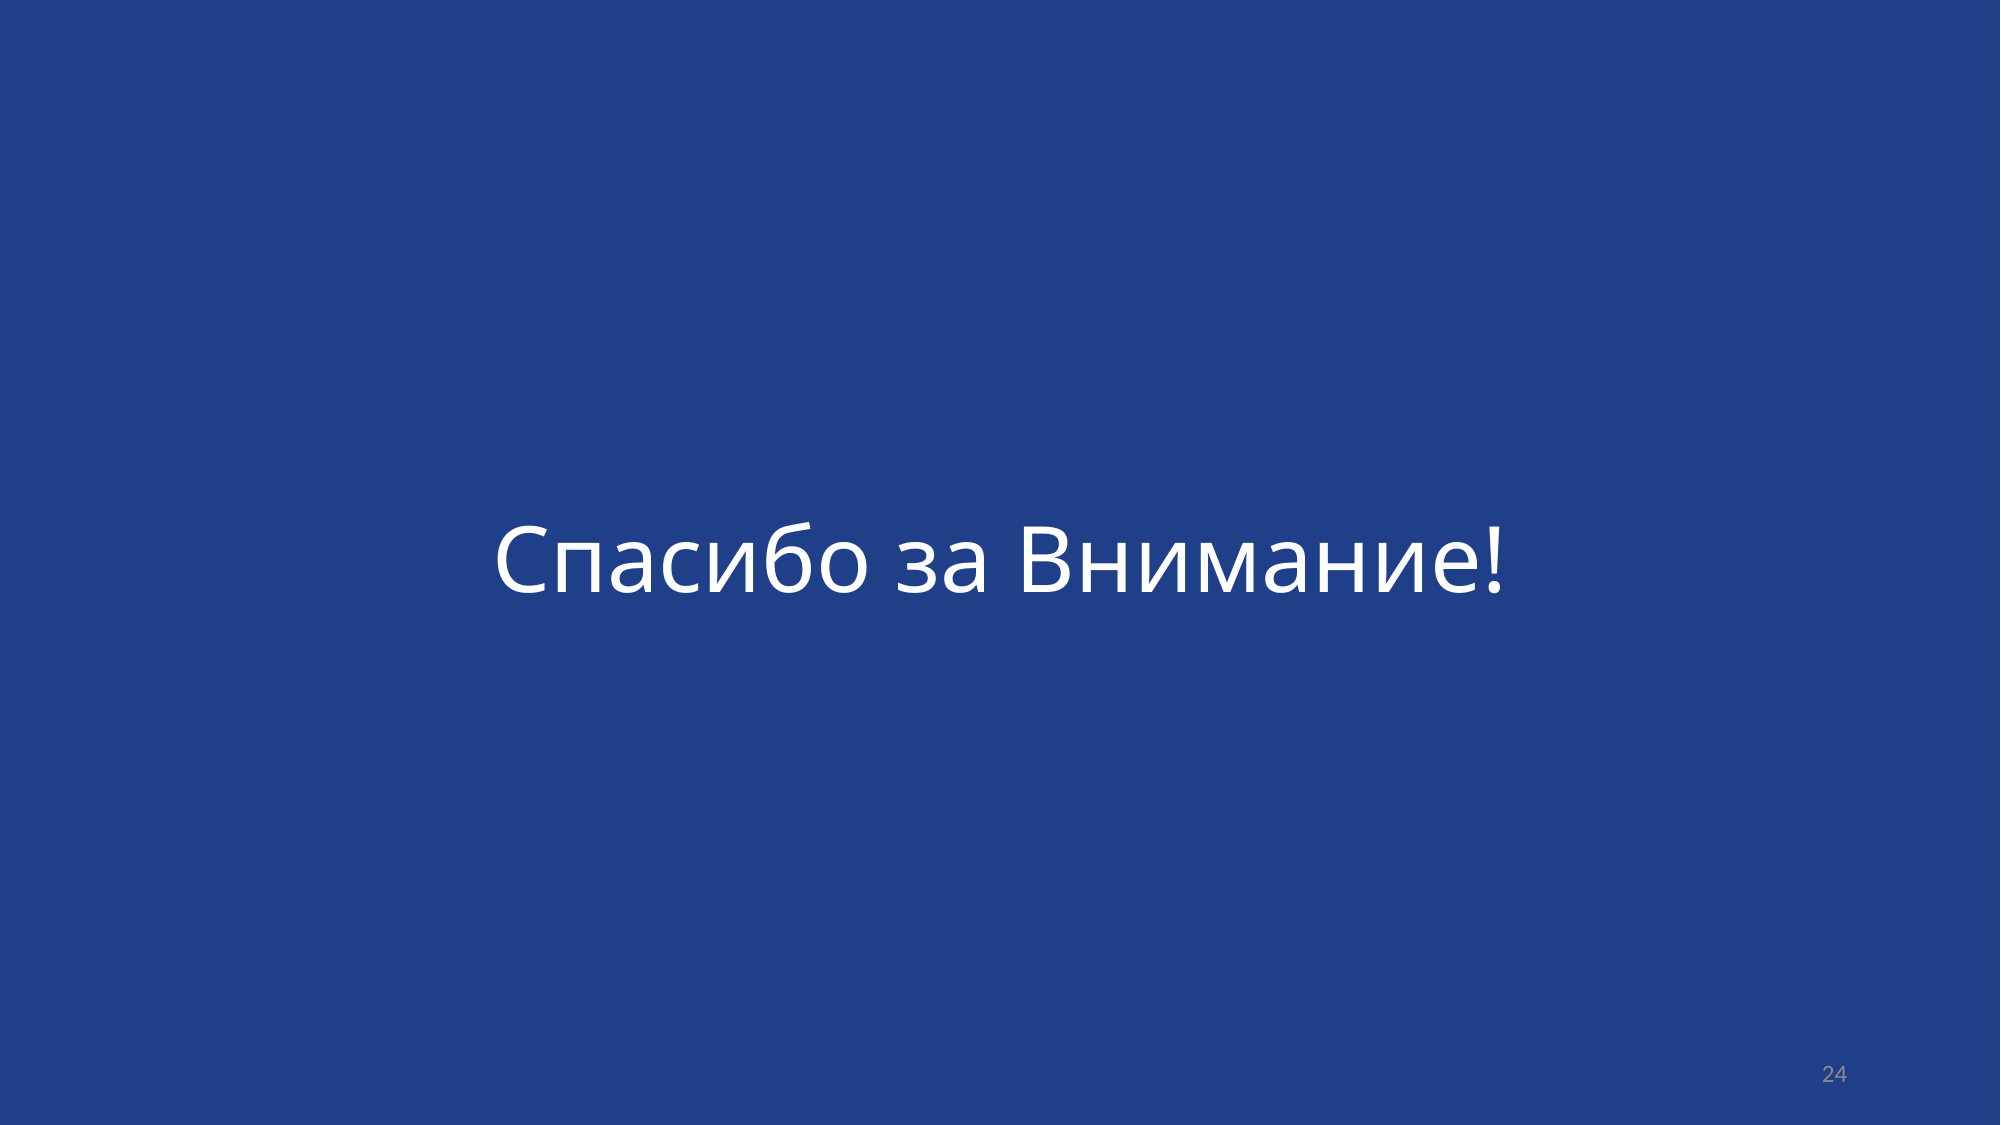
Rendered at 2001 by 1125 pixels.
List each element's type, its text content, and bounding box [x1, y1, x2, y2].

list [137, 299, 1863, 1014]
slide_number 24 [1412, 1042, 1863, 1103]
